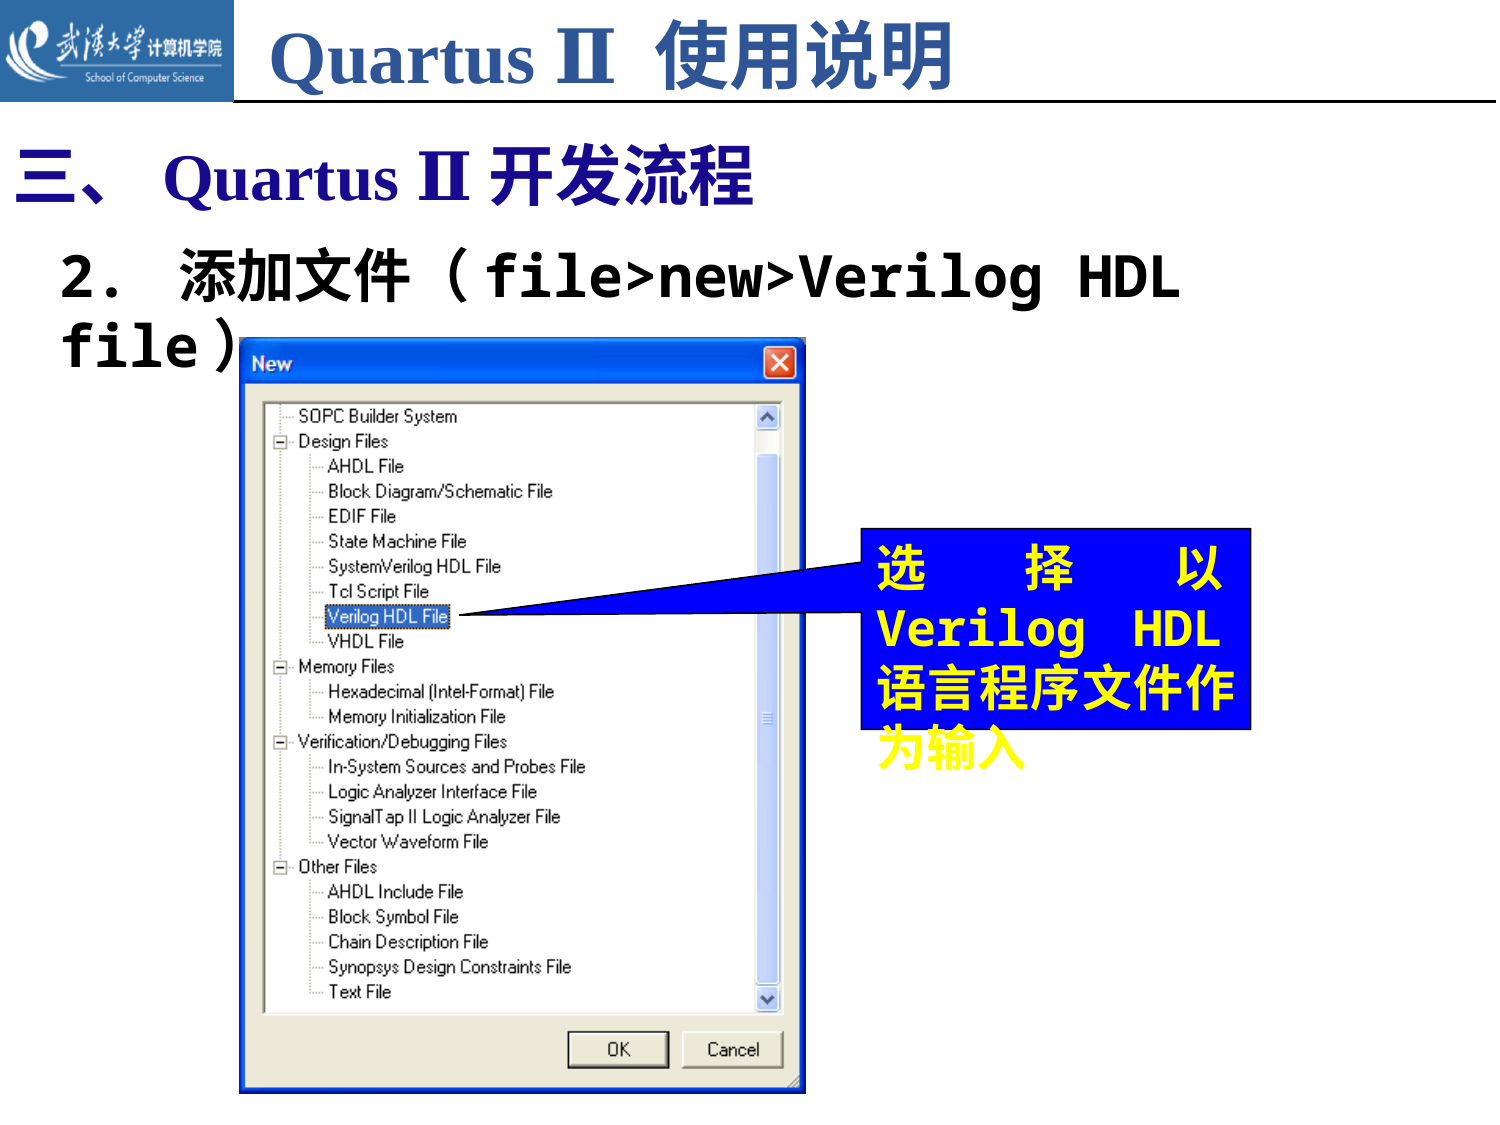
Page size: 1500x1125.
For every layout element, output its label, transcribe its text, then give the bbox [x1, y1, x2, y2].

text_box 选择以Verilog HDL语言程序文件作为输入 [806, 528, 1251, 730]
text_box Quartus Ⅱ 使用说明 [254, 102, 1438, 106]
text_box 2. 添加文件（file>new>Verilog HDL file） [44, 231, 1390, 386]
picture [239, 337, 806, 1094]
text_box Quartus Ⅱ 使用说明 [254, 0, 1438, 101]
text_box 三、Quartus Ⅱ开发流程 [0, 126, 928, 222]
picture [0, 0, 234, 102]
